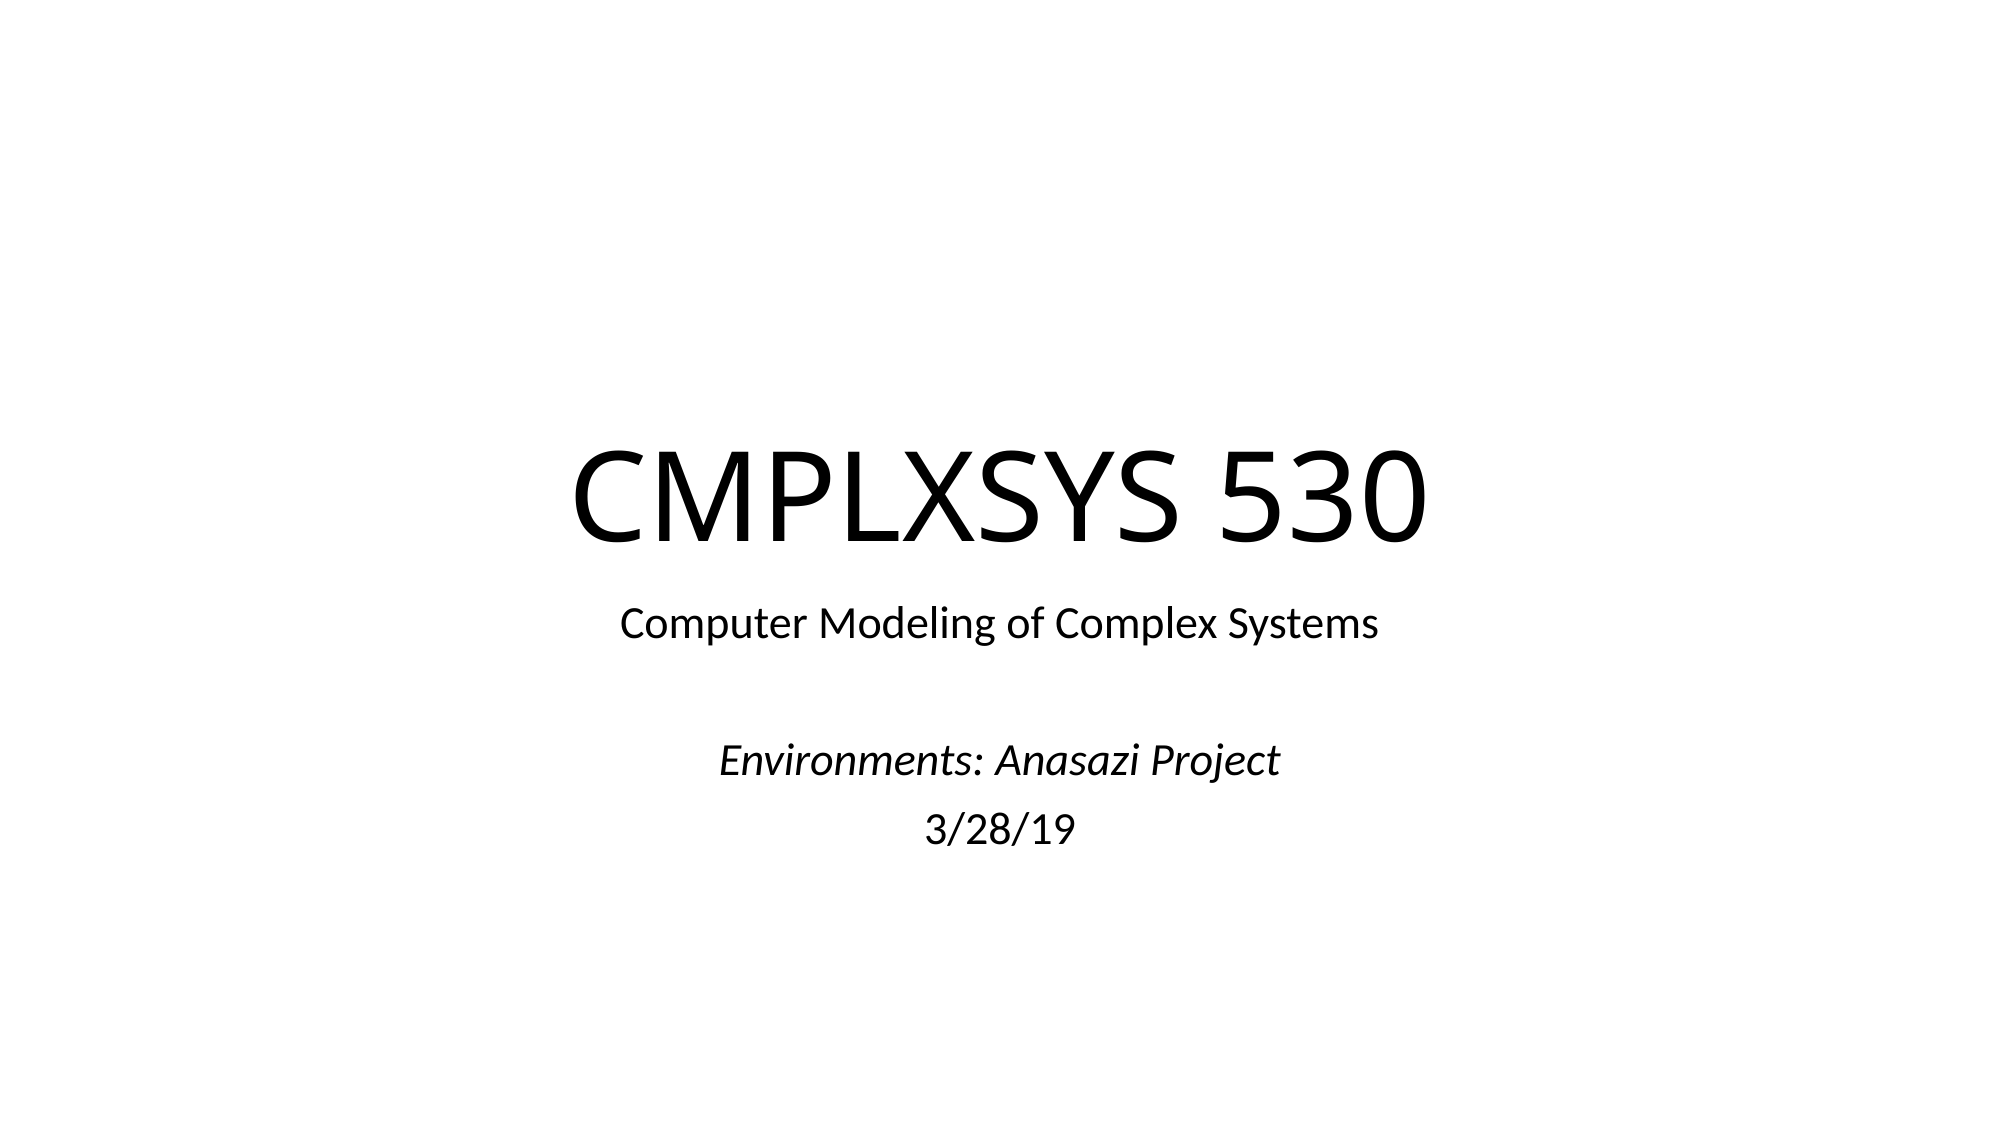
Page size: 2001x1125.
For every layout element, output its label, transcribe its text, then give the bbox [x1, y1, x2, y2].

title CMPLXSYS 530 [249, 184, 1750, 576]
subtitle Computer Modeling of Complex Systems Environments: Anasazi Project 3/28/19 [249, 590, 1750, 863]
